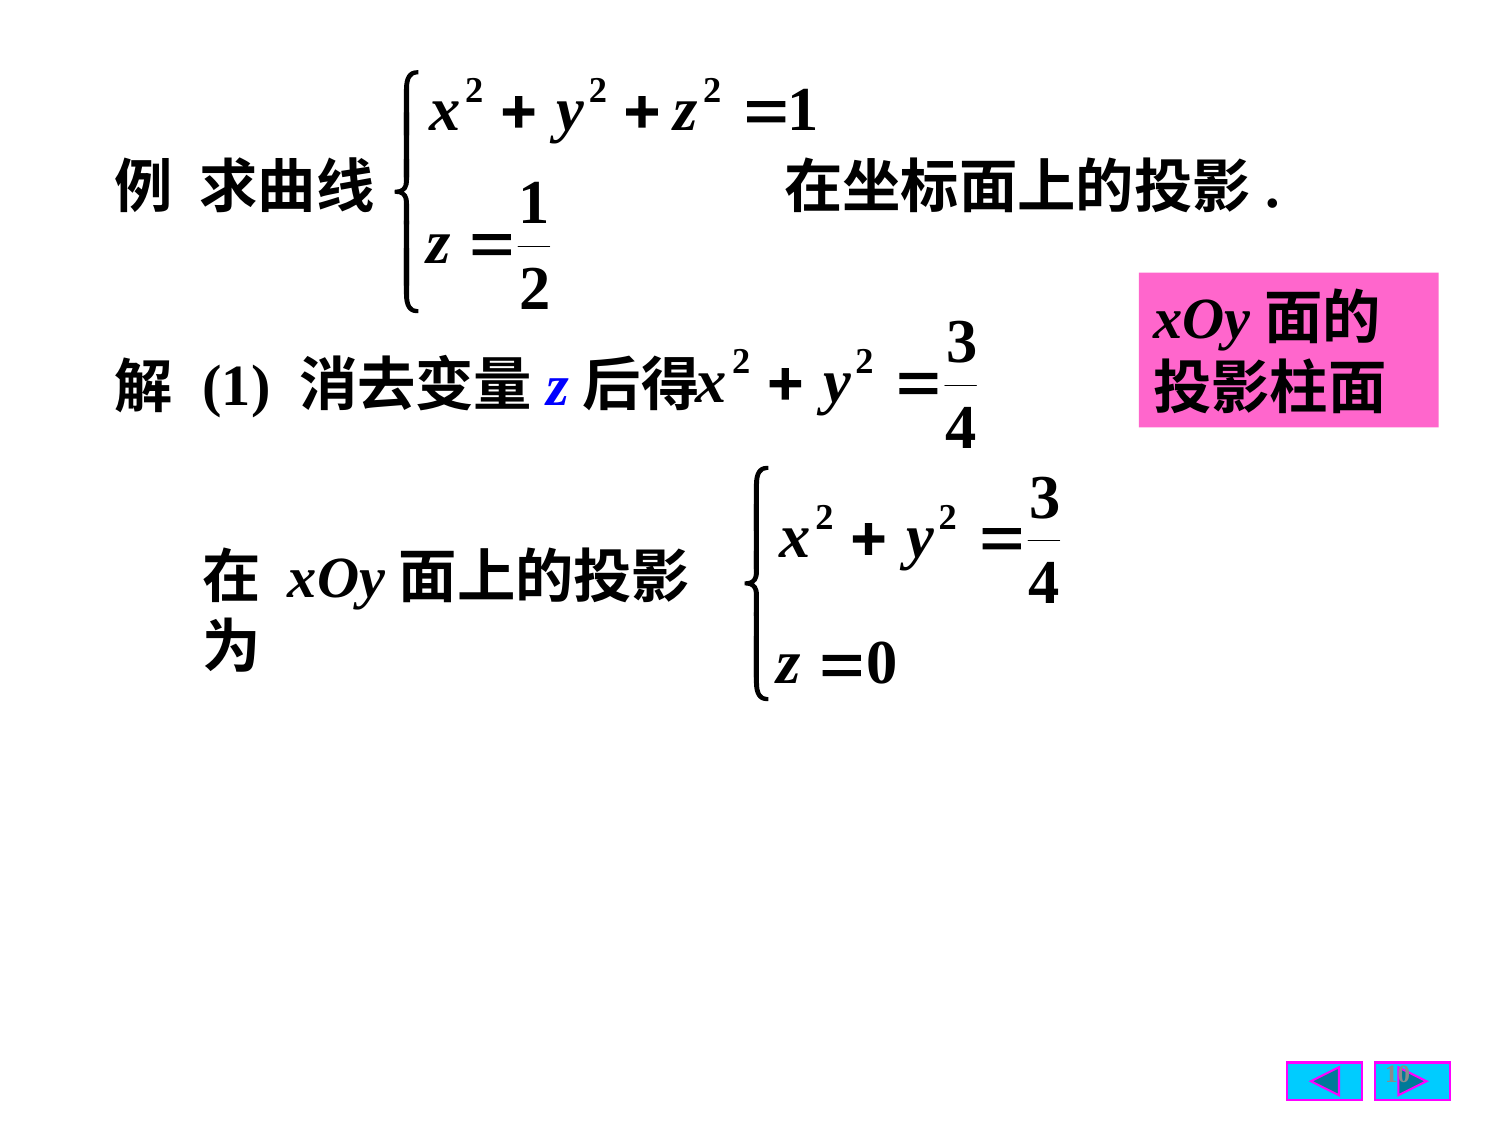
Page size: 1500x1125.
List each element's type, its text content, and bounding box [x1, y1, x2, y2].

slide_number 10 [1074, 1042, 1425, 1103]
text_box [737, 462, 1066, 705]
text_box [687, 308, 982, 455]
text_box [387, 66, 820, 317]
text_box xOy面的投影柱面 [1138, 272, 1439, 428]
text_box 在 xOy面上的投影为 [187, 531, 732, 687]
text_box 例 求曲线 在坐标面上的投影. [100, 141, 382, 227]
text_box 例 求曲线 在坐标面上的投影. [823, 141, 1388, 227]
text_box 解 [100, 342, 226, 427]
text_box (1) 消去变量z后得 [187, 339, 682, 425]
